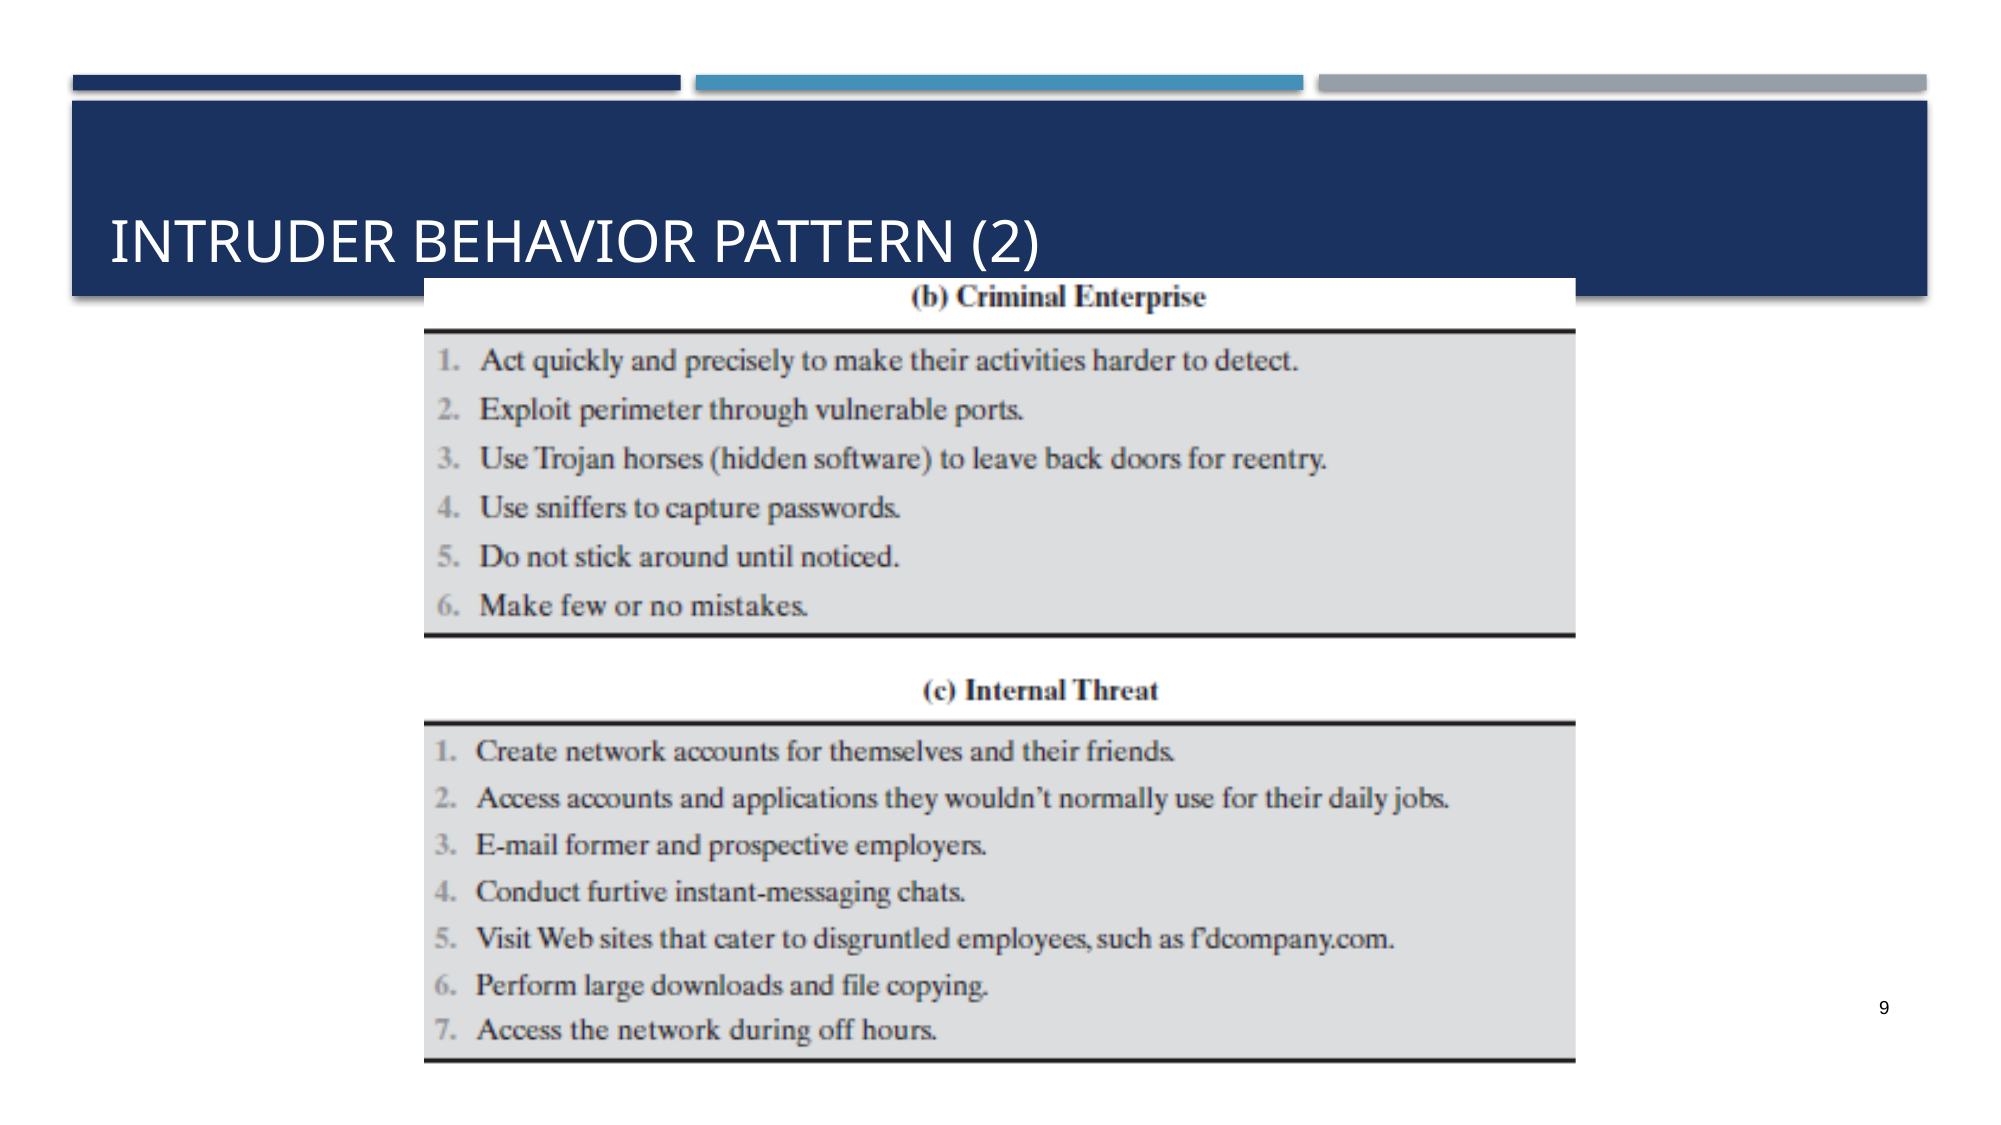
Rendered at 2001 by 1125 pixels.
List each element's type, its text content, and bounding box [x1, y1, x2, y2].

picture [423, 278, 1577, 644]
picture [423, 668, 1577, 1071]
title Intruder behavior pattern (2) [95, 115, 1905, 282]
slide_number 9 [1732, 977, 1905, 1037]
